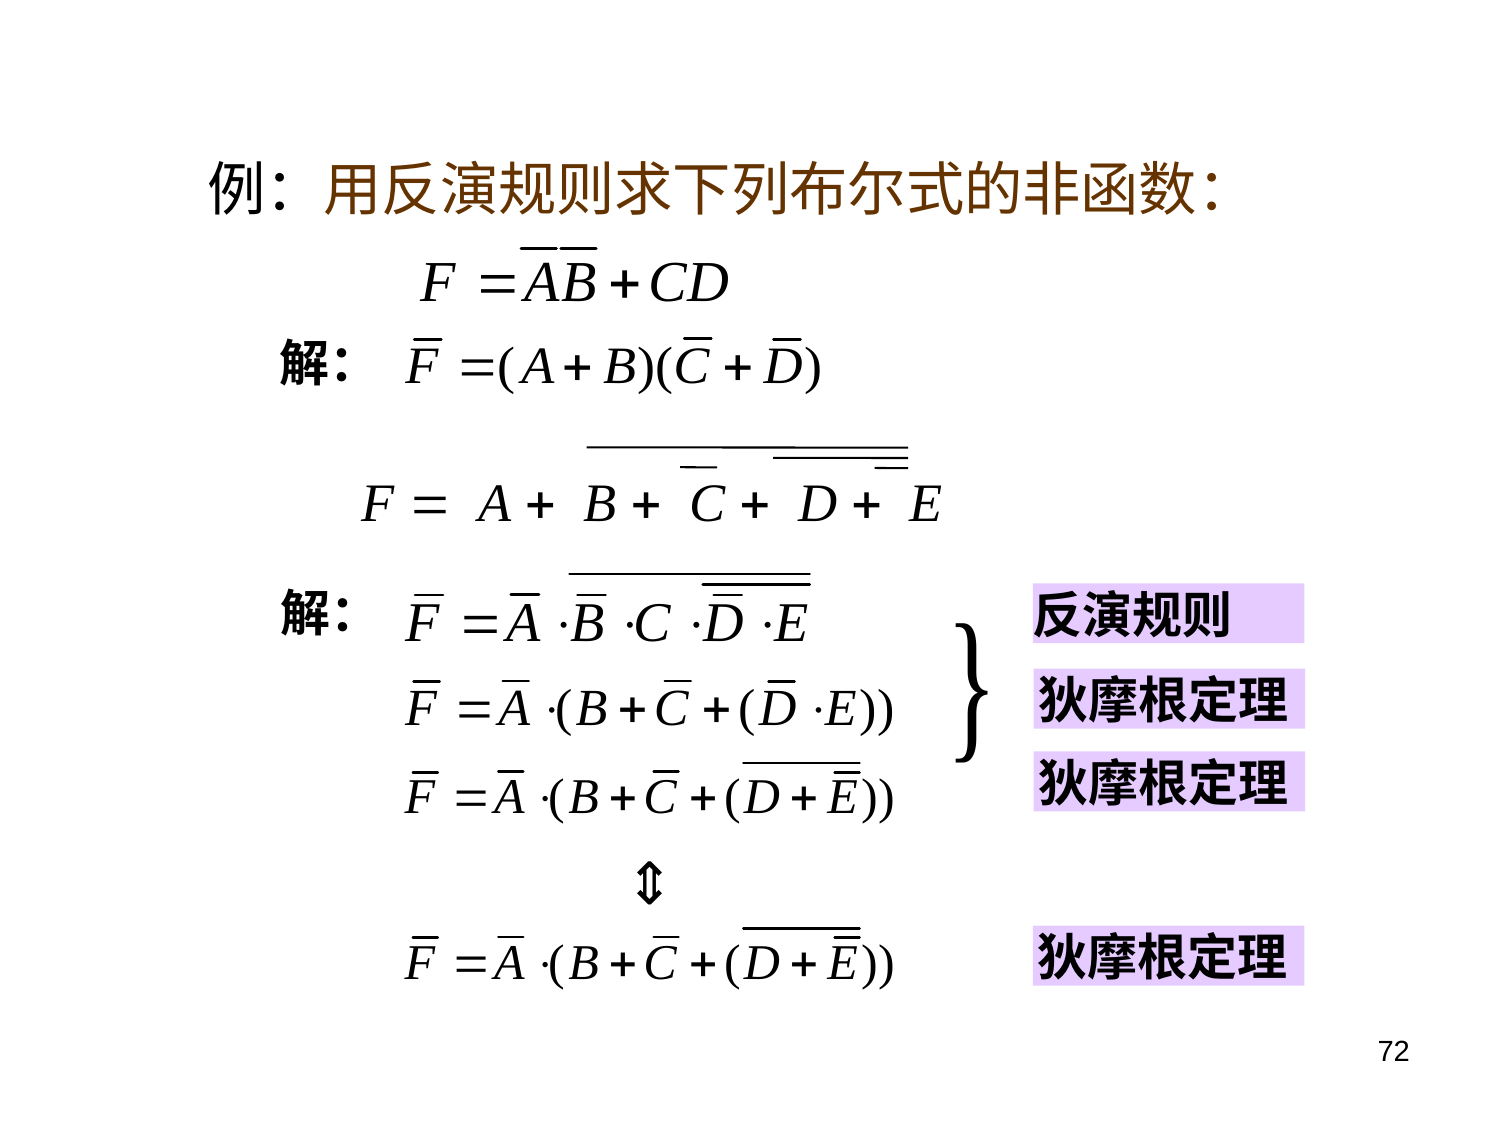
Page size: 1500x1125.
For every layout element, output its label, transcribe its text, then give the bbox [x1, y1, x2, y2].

text_box 狄摩根定理 [1033, 751, 1306, 812]
text_box 狄摩根定理 [1032, 925, 1305, 986]
text_box 解： [265, 574, 390, 649]
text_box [409, 234, 739, 317]
text_box 狄摩根定理 [1033, 668, 1306, 729]
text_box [395, 751, 904, 836]
text_box 反演规则 [1032, 583, 1305, 644]
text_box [395, 668, 904, 748]
text_box 例：用反演规则求下列布尔式的非函数： [207, 160, 1256, 222]
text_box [395, 916, 904, 1001]
text_box 解： [265, 323, 403, 399]
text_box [395, 562, 822, 657]
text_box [938, 585, 1011, 811]
text_box F = A + B + C + D + E [361, 442, 944, 532]
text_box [395, 325, 833, 406]
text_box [619, 845, 674, 915]
slide_number 72 [1074, 1024, 1426, 1103]
